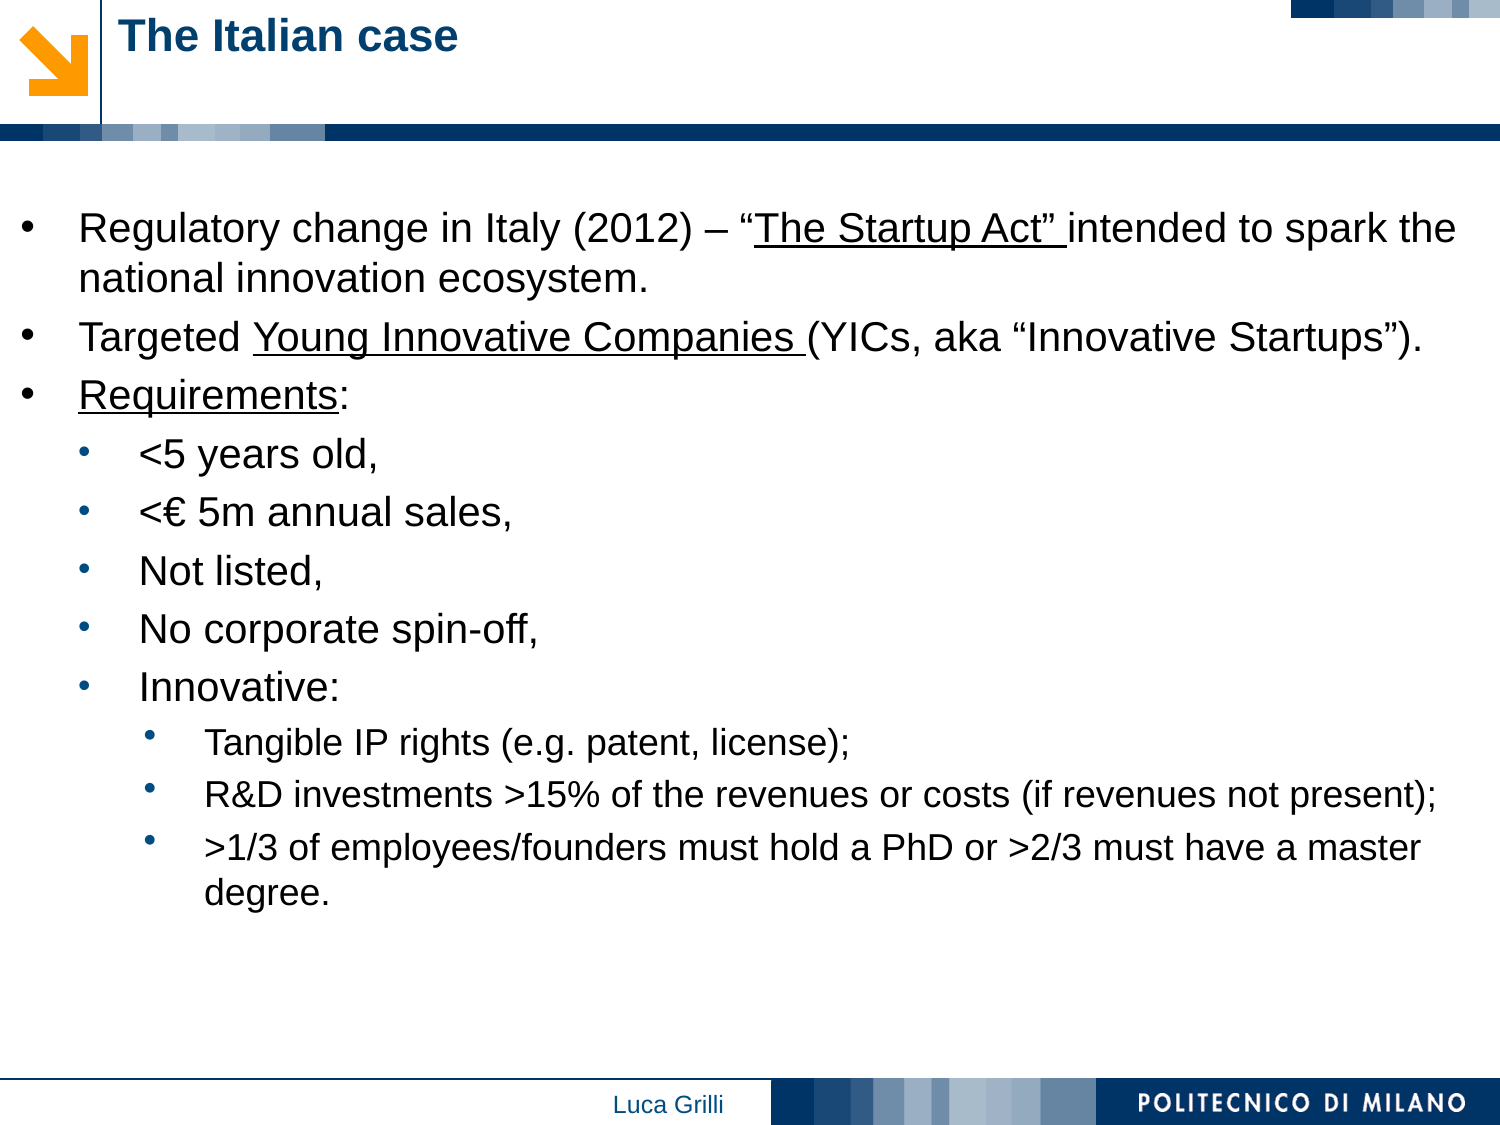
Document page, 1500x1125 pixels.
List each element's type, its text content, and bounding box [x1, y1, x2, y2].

picture [0, 0, 1500, 141]
picture [0, 1074, 1500, 1125]
slide_number 17 [575, 1062, 926, 1123]
title The Italian case [117, 5, 1094, 144]
list Regulatory change in Italy (2012) – “The Startup Act” intended to spark the national innovation ecosystem. Targeted Young Innovative Companies (YICs, aka “Innovative Startups”). Requirements: <5 years old, <€ 5m annual sales, Not listed, No corporate spin-off, Innovative: Tangible IP rights (e.g. patent, license); R&D investments >15% of the revenues or costs (if revenues not present); >1/3 of employees/founders must hold a PhD or >2/3 must have a master degree. [20, 200, 1479, 1063]
